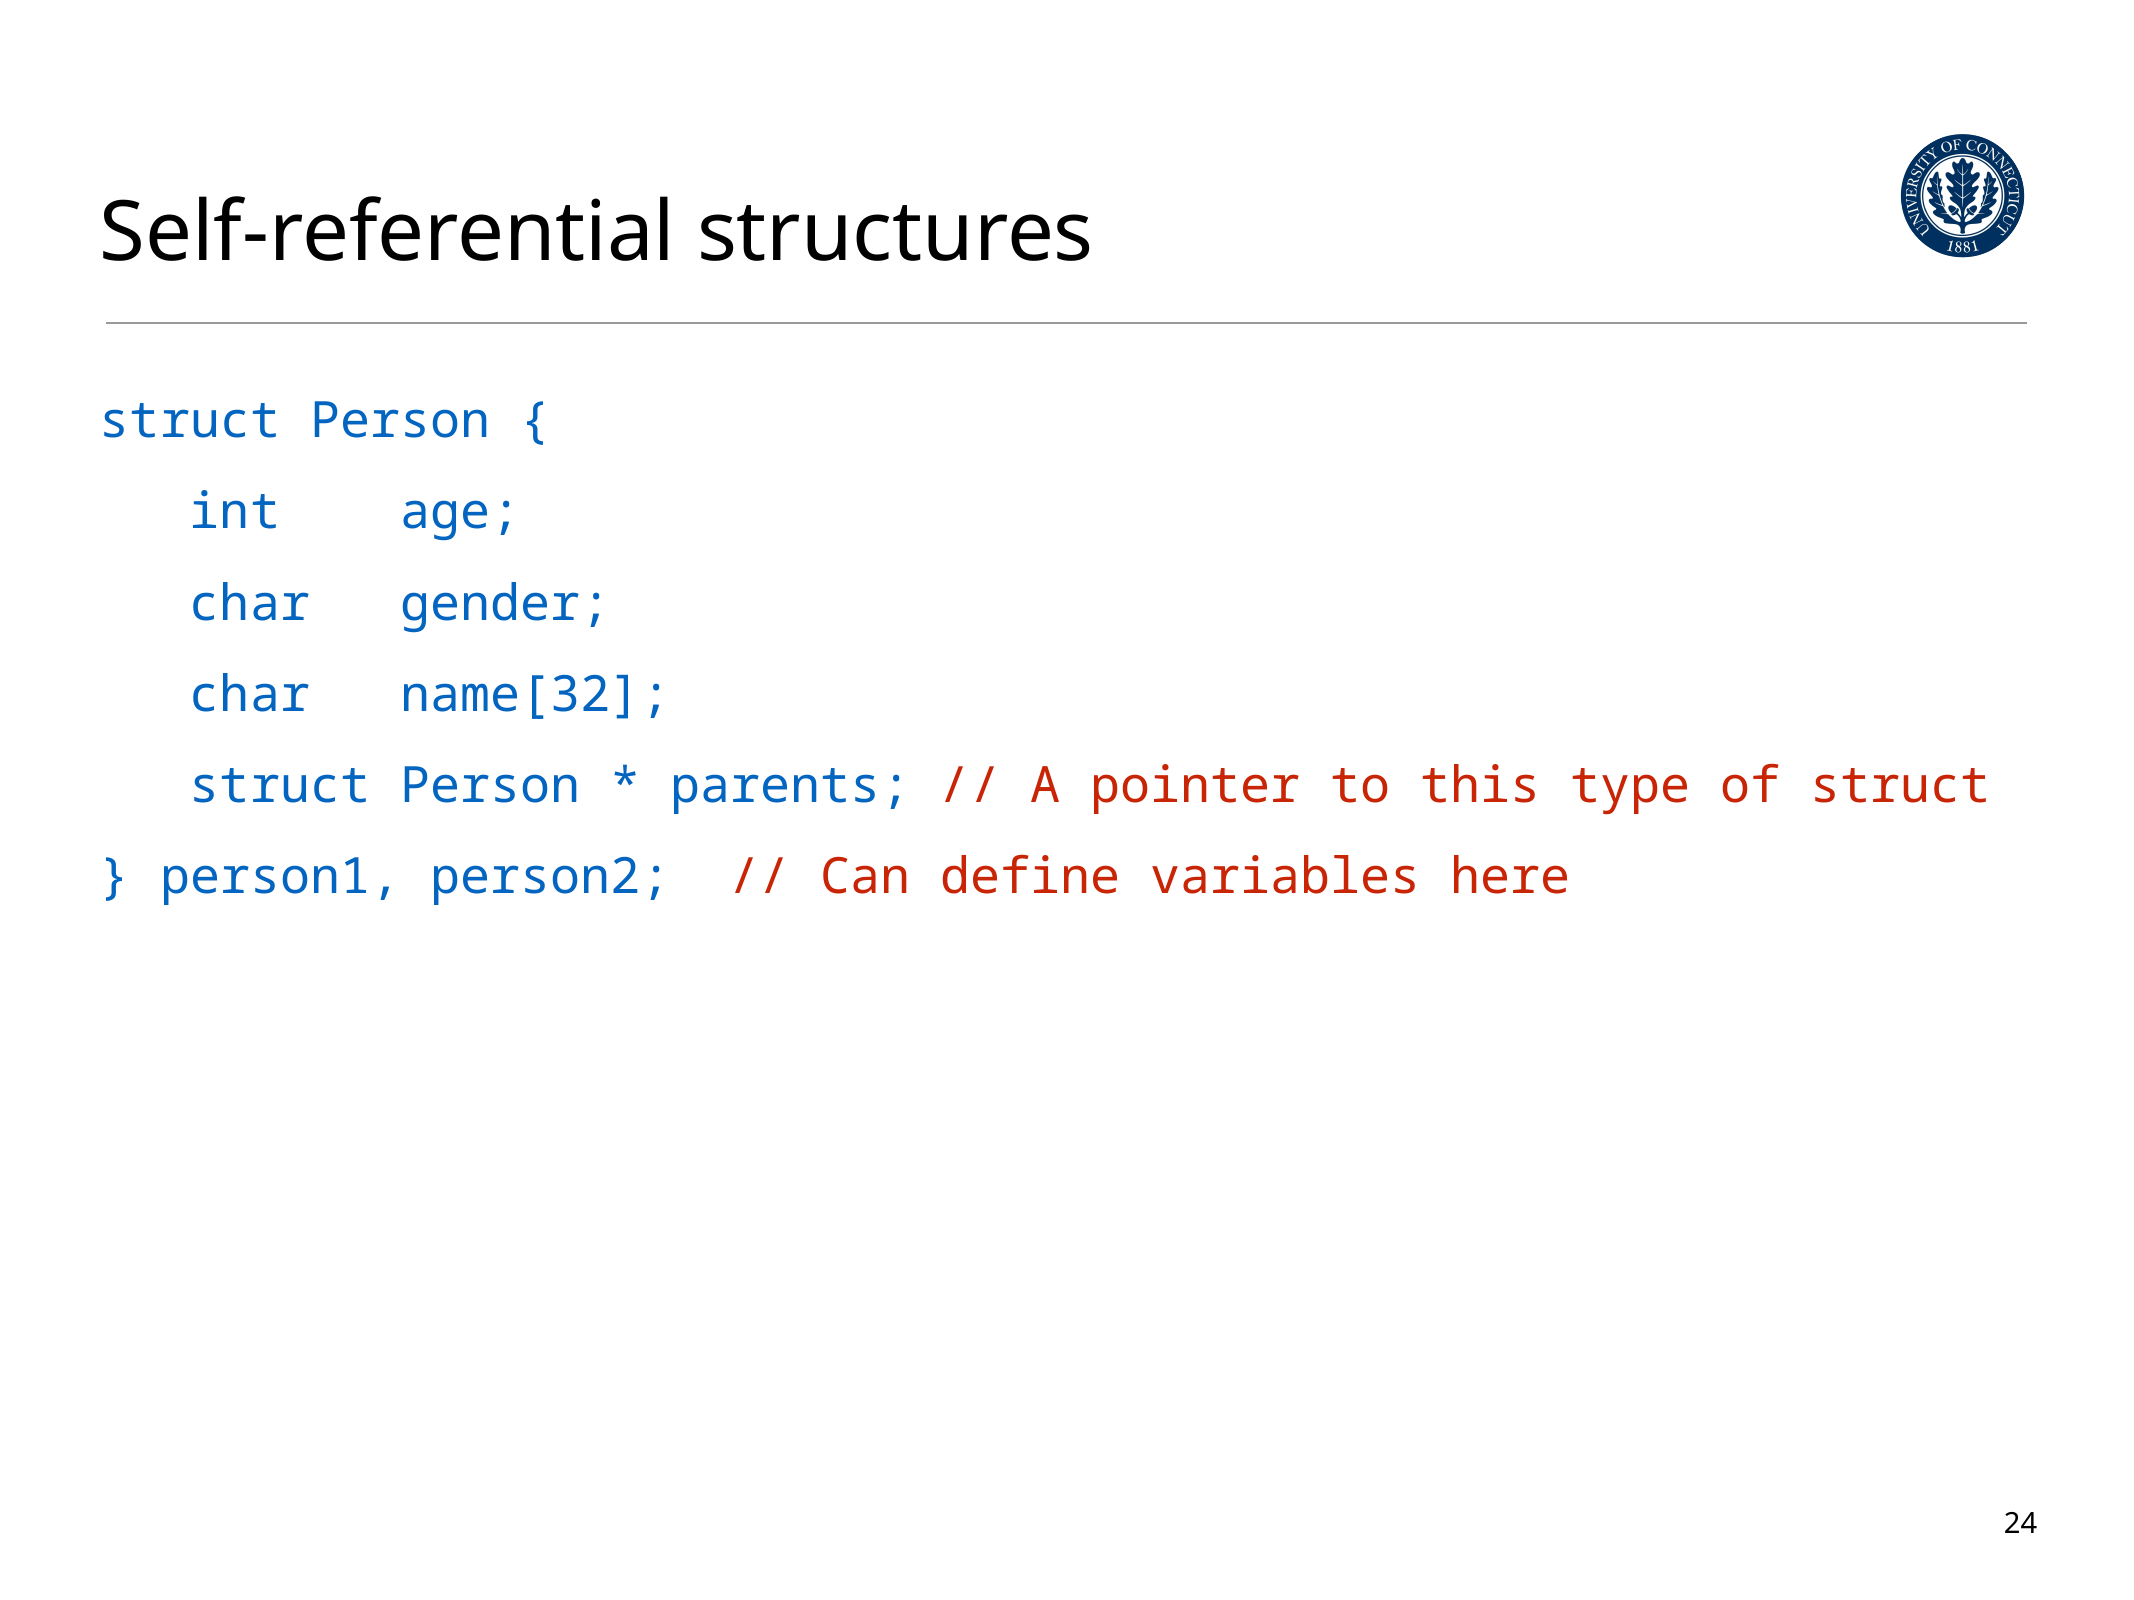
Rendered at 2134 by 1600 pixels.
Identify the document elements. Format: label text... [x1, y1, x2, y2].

title Self-referential structures [93, 53, 2041, 284]
slide_number 24 [1996, 1497, 2045, 1544]
list struct Person { int age; char gender; char name[32]; struct Person * parents; // A pointer to this type of struct } person1, person2; // Can define variables here [93, 380, 2041, 1459]
